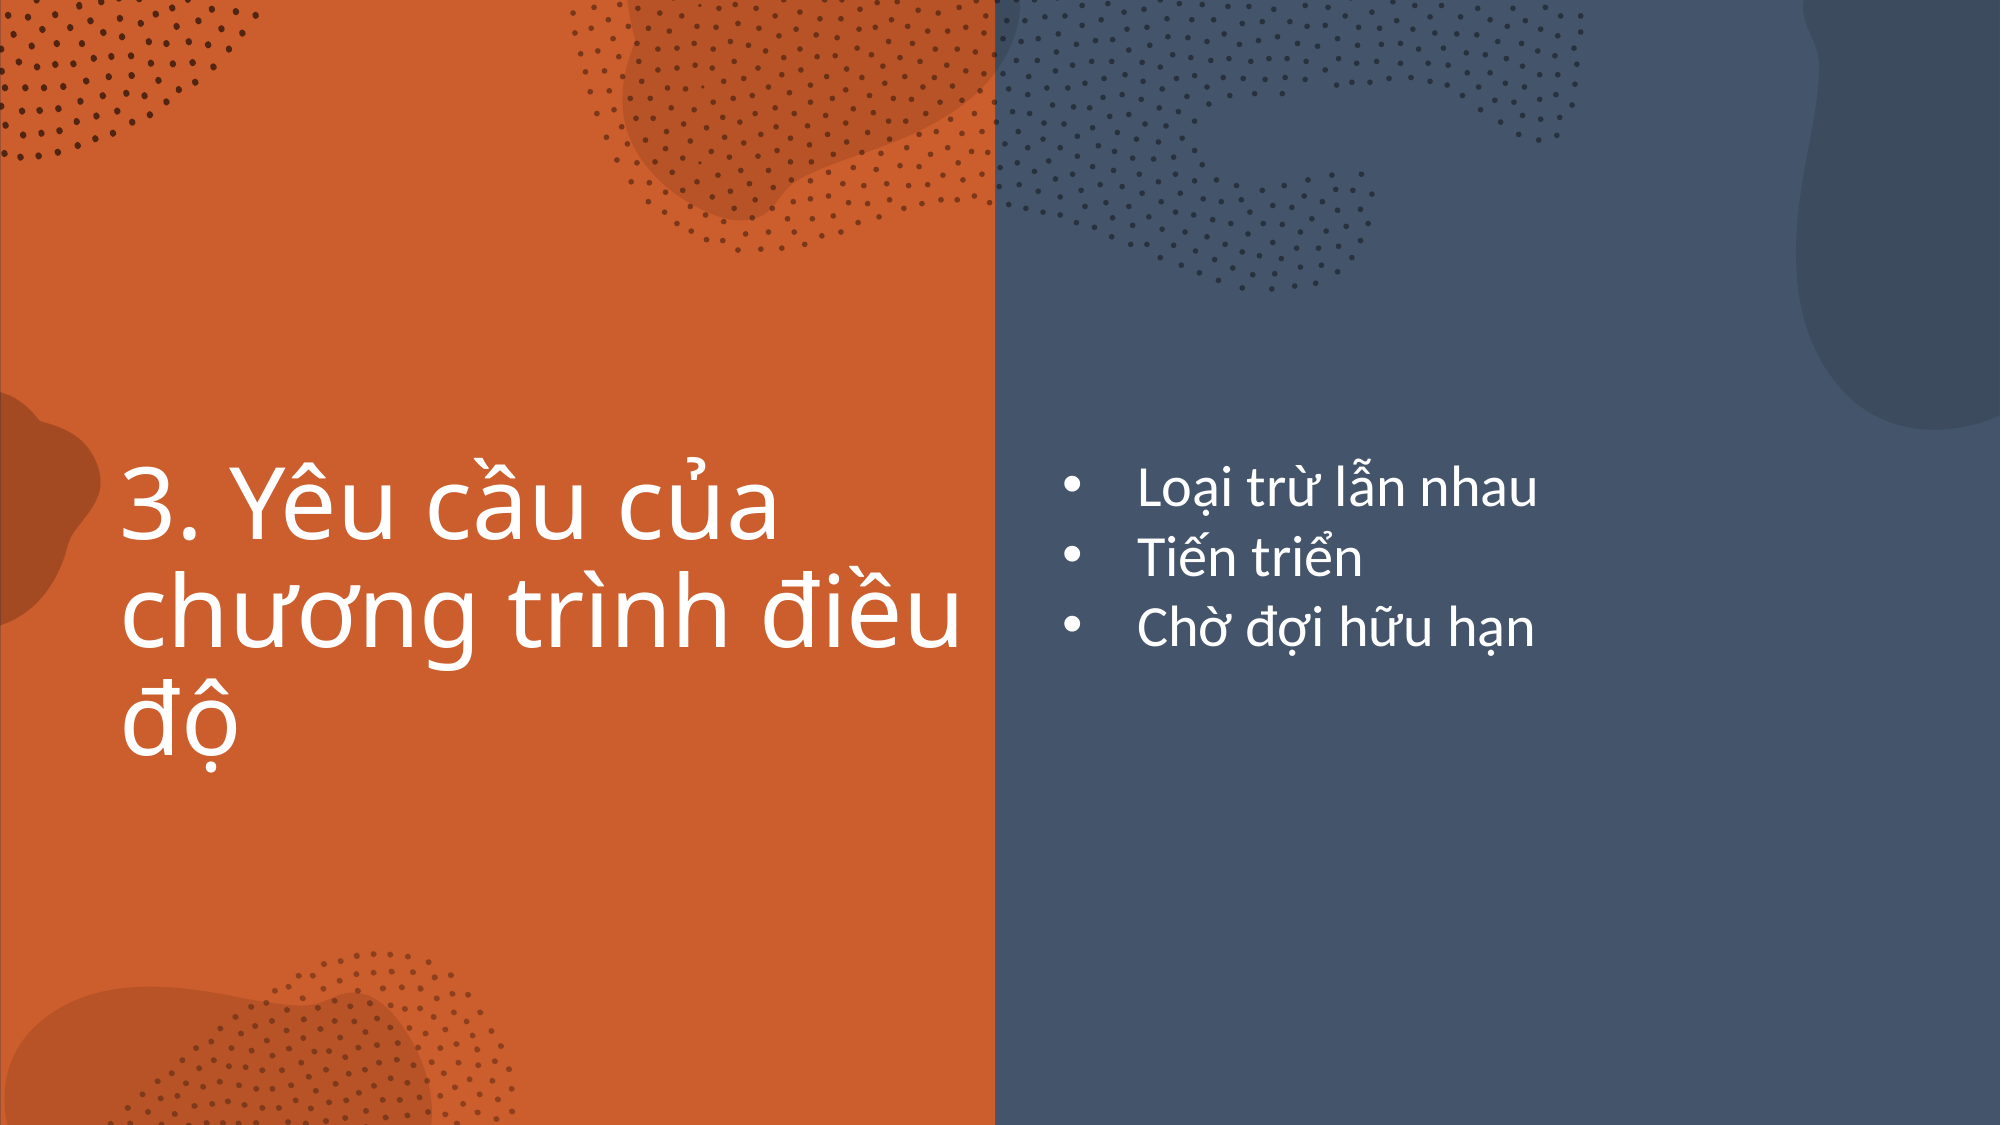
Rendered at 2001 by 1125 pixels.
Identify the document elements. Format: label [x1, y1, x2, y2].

text_box [0, 0, 2000, 1125]
